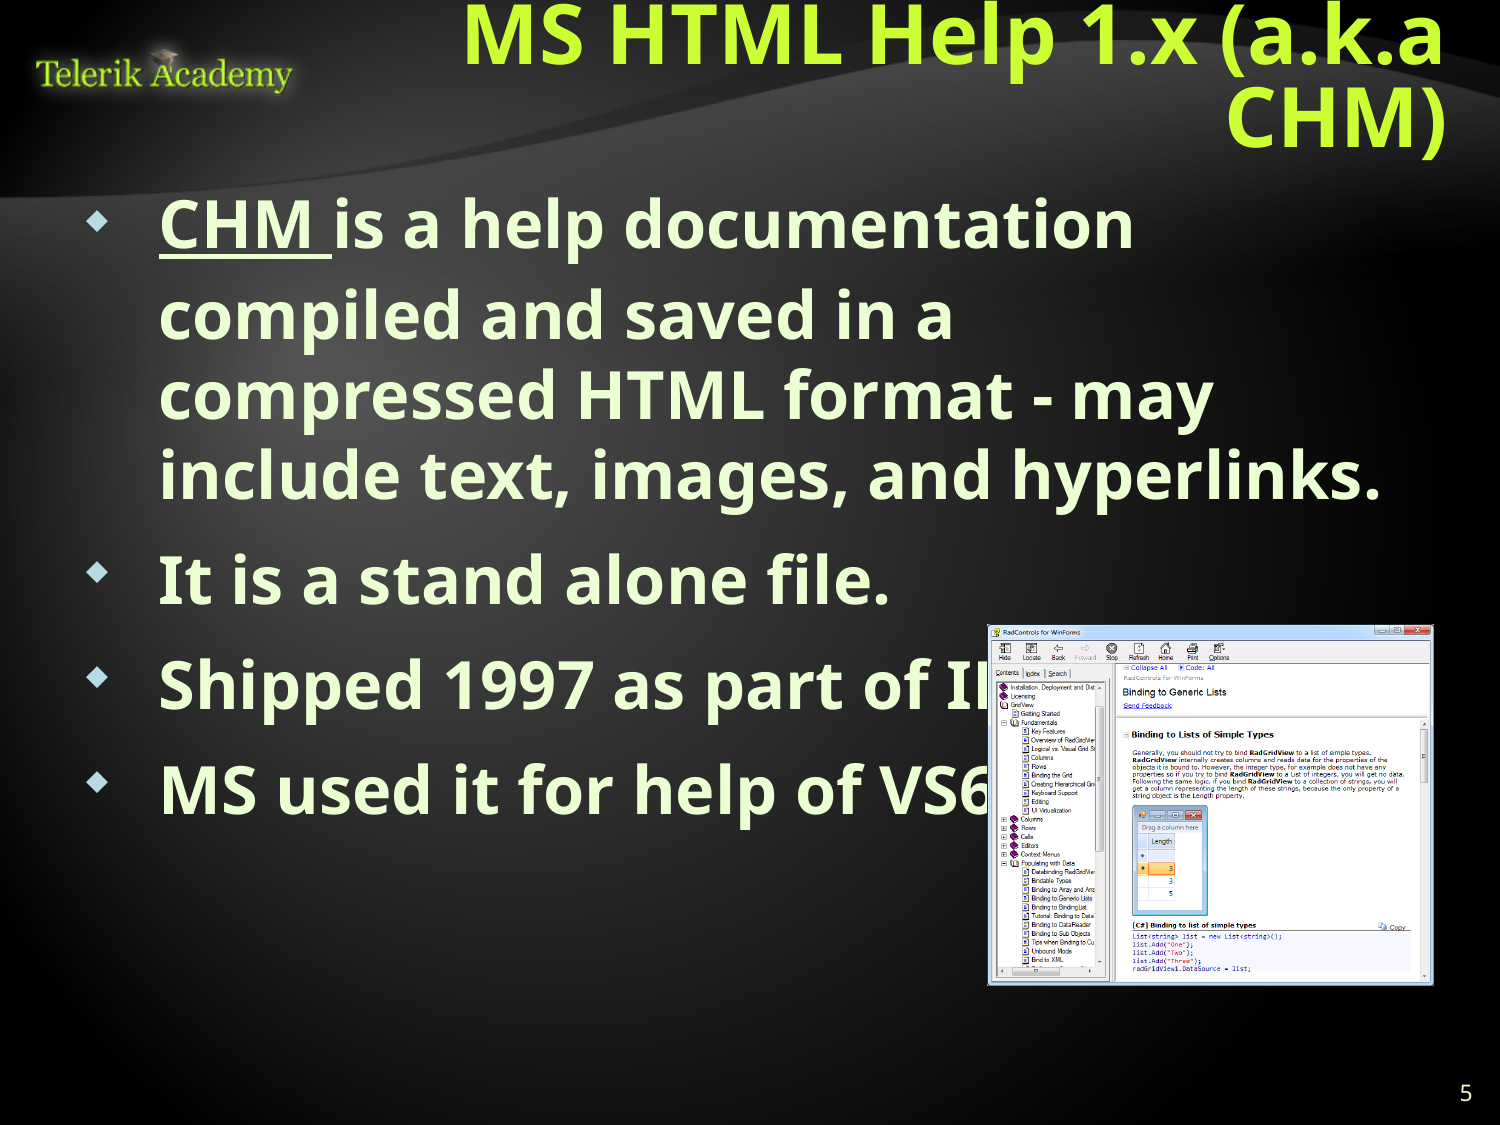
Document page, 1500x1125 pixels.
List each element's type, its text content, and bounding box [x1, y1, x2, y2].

slide_number 5 [1412, 1074, 1488, 1113]
picture [0, 0, 1500, 1125]
title MS HTML Help 1.x (a.k.a CHM) [300, 12, 1463, 150]
list CHM is a help documentation compiled and saved in a compressed HTML format - may include text, images, and hyperlinks. It is a stand alone file. Shipped 1997 as part of IE4 MS used it for help of VS6 [50, 174, 1450, 1013]
